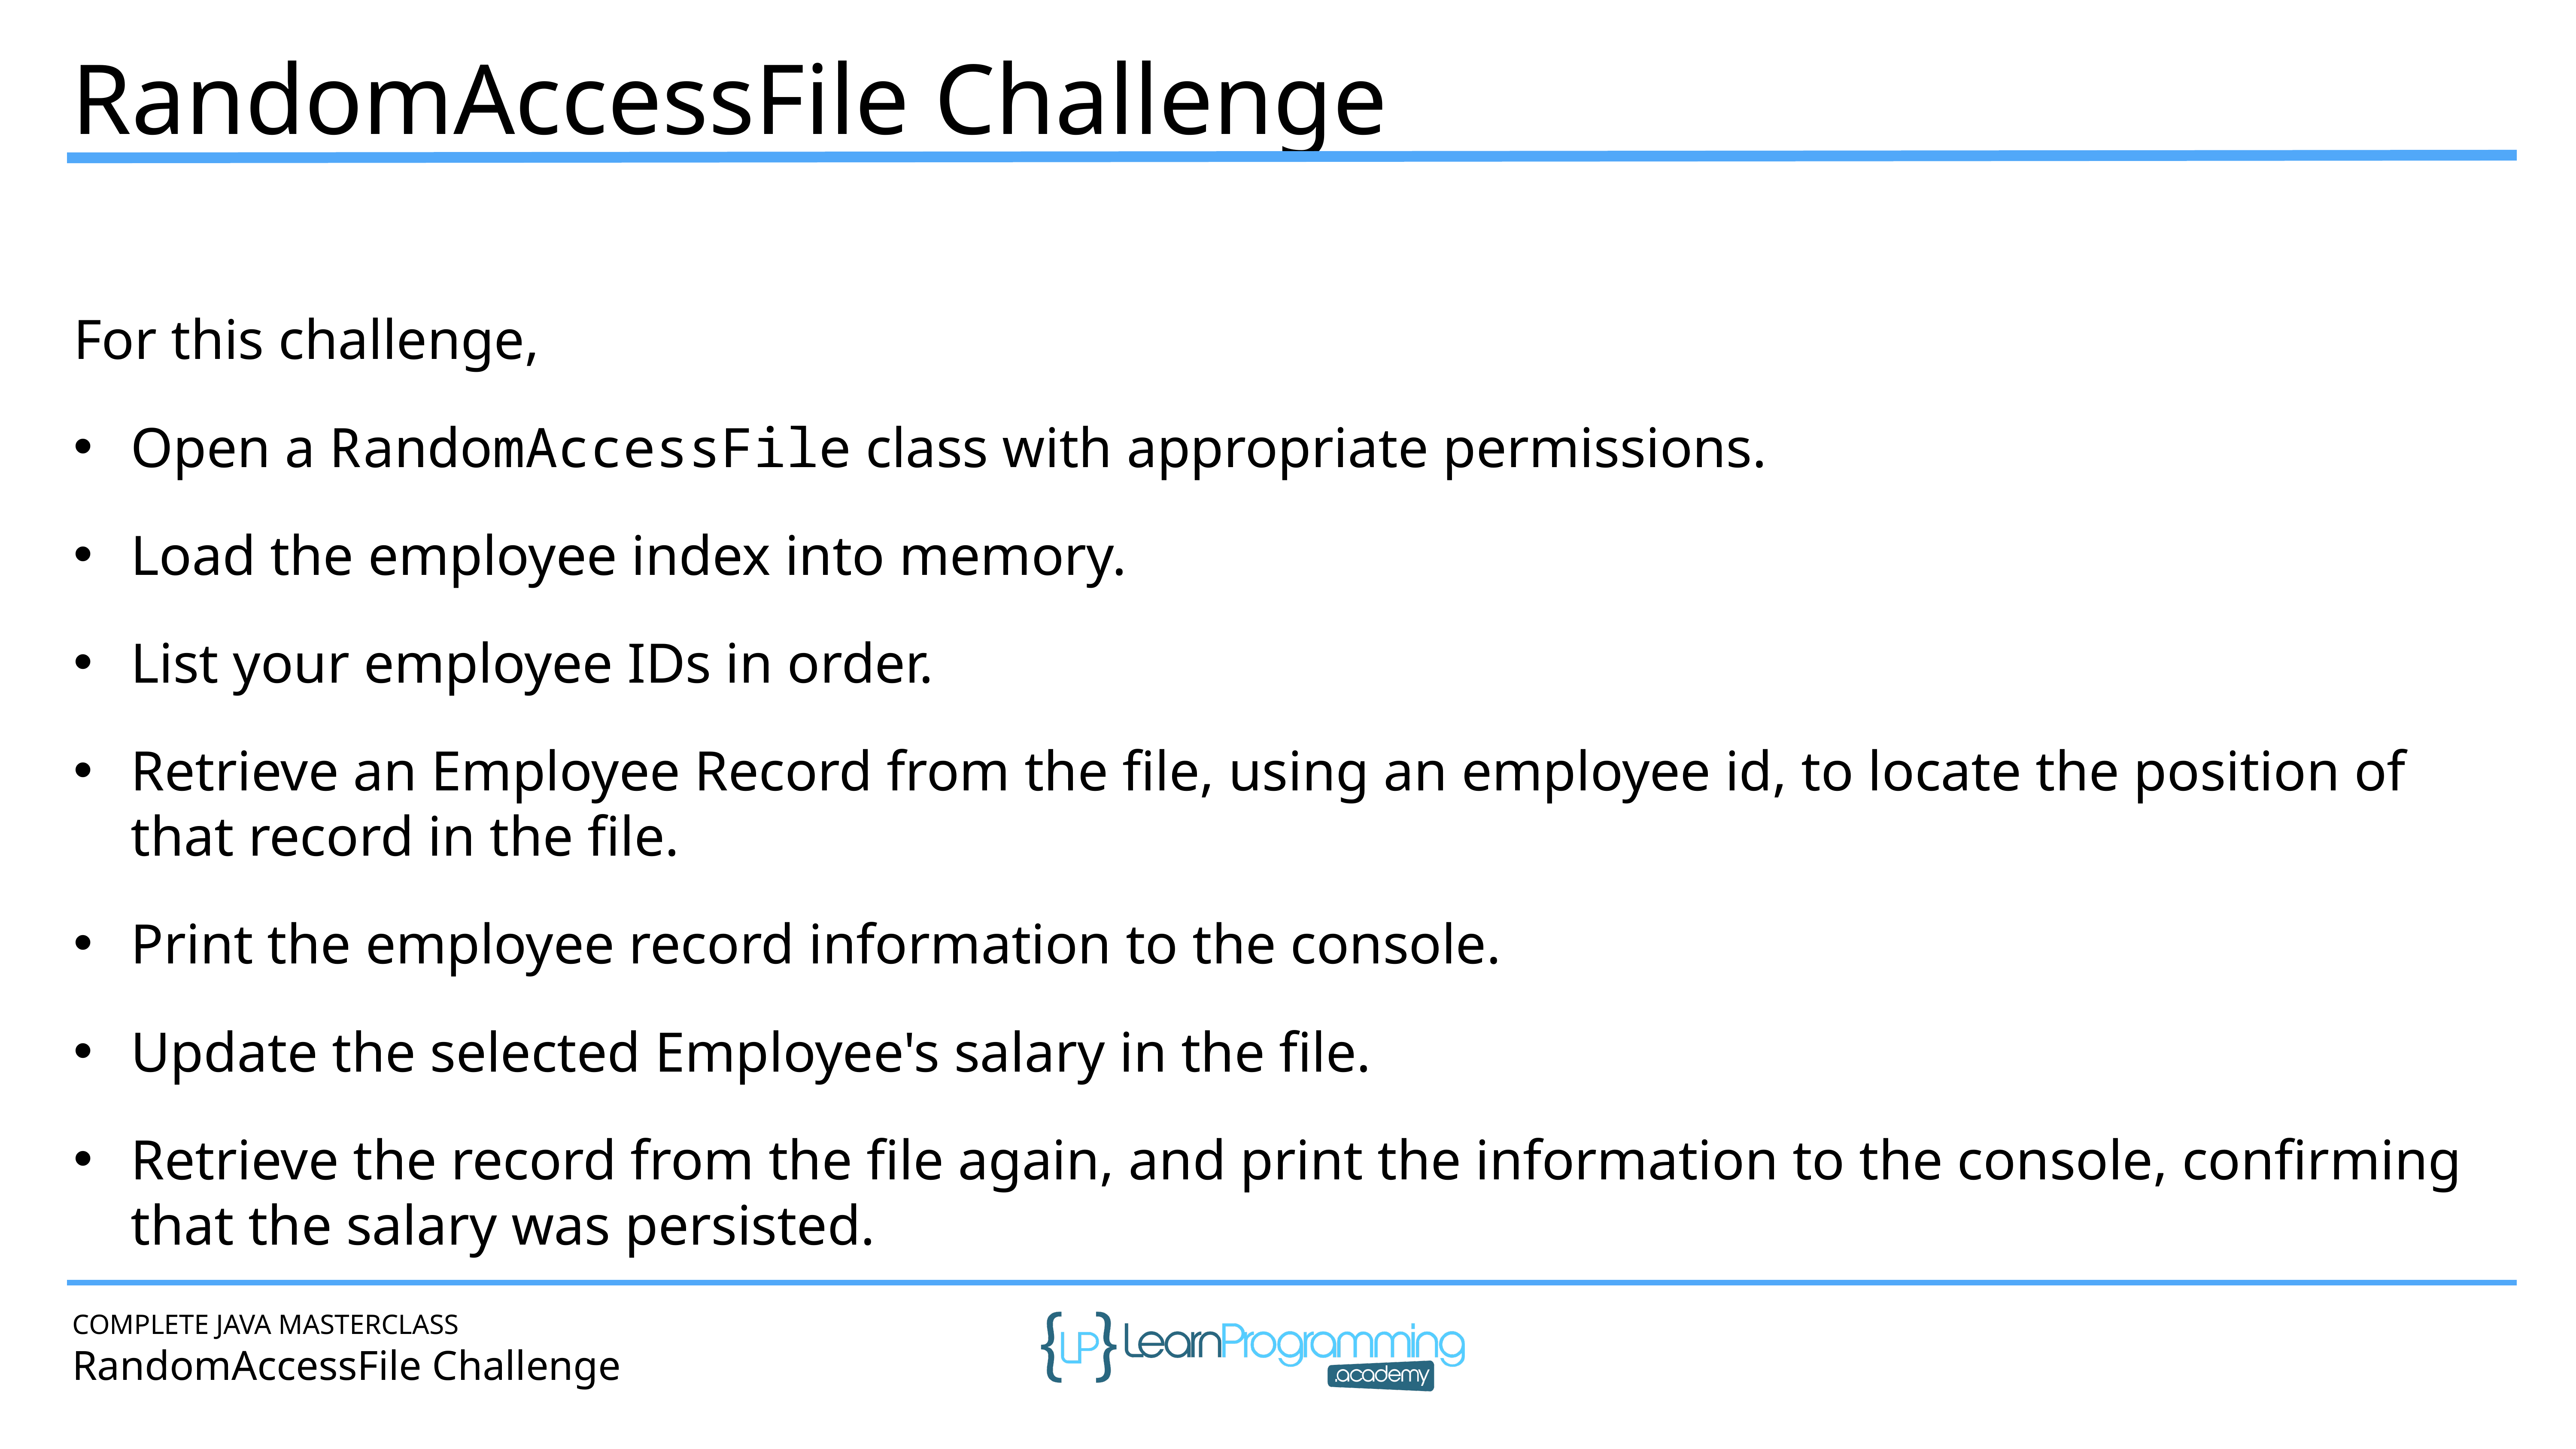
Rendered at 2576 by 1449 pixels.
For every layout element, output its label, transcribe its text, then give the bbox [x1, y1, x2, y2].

text_box For this challenge, Open a RandomAccessFile class with appropriate permissions. Load the employee index into memory. List your employee IDs in order. Retrieve an Employee Record from the file, using an employee id, to locate the position of that record in the file. Print the employee record information to the console. Update the selected Employee's salary in the file. Retrieve the record from the file again, and print the information to the console, confirming that the salary was persisted. [67, 301, 2517, 1263]
picture [1032, 1302, 1477, 1400]
text_box COMPLETE JAVA MASTERCLASS RandomAccessFile Challenge [67, 1302, 1030, 1394]
text_box RandomAccessFile Challenge [66, 32, 1393, 159]
